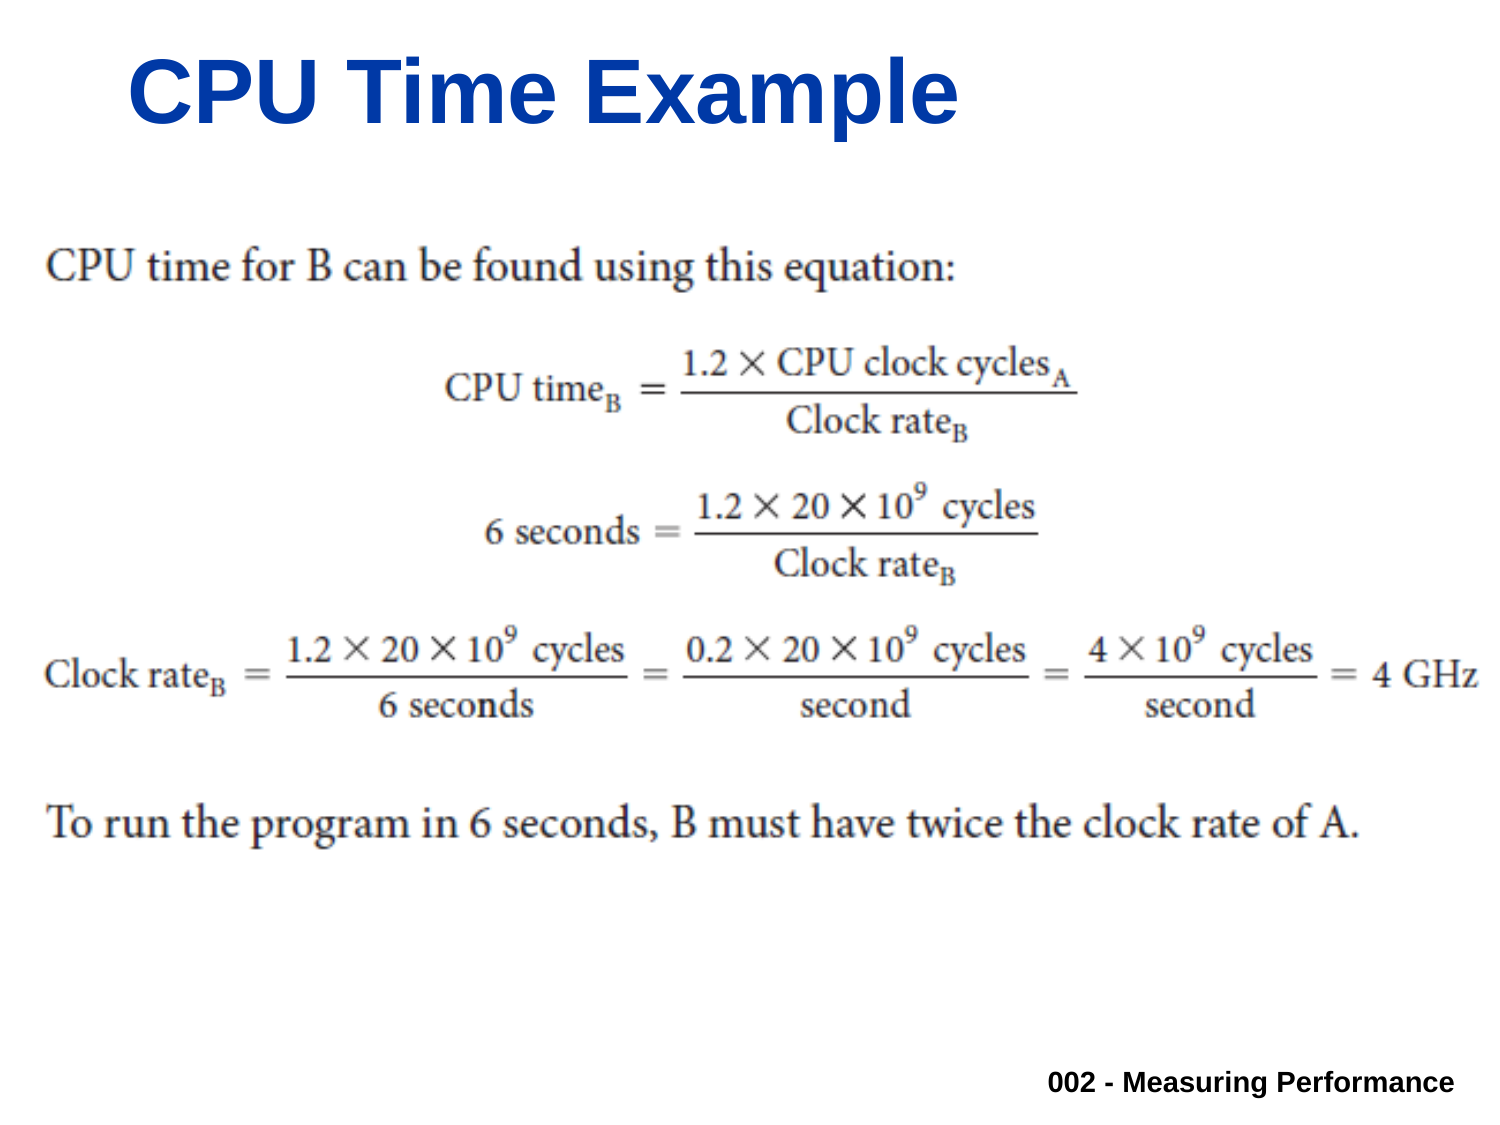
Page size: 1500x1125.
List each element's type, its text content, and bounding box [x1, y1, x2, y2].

footer 002 - Measuring Performance [277, 1046, 1471, 1106]
picture [10, 219, 1498, 882]
title CPU Time Example [112, 23, 1468, 149]
